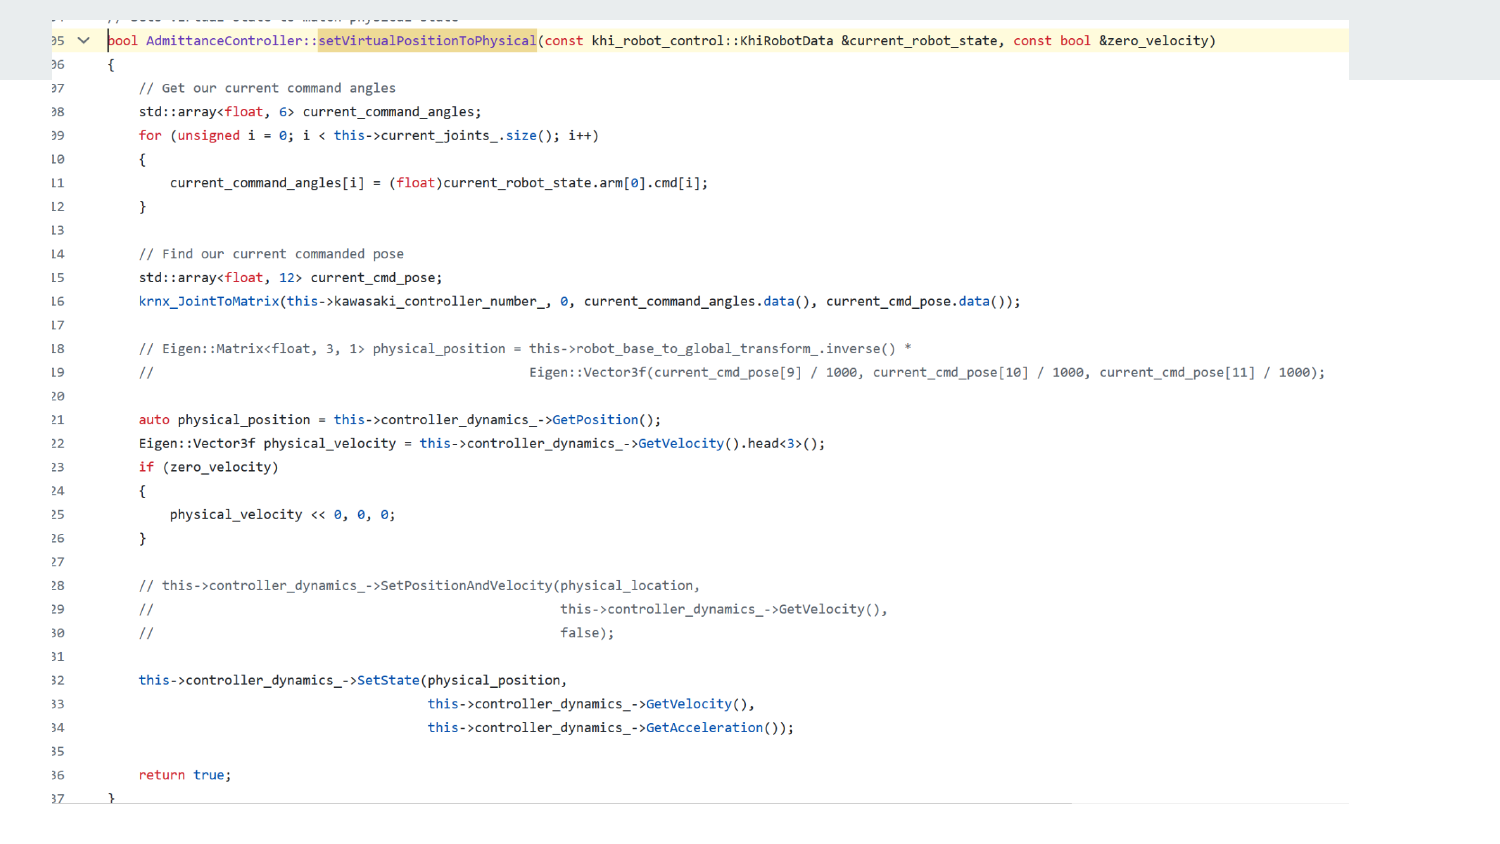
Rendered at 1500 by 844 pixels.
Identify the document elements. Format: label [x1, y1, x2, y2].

picture [52, 20, 1350, 804]
